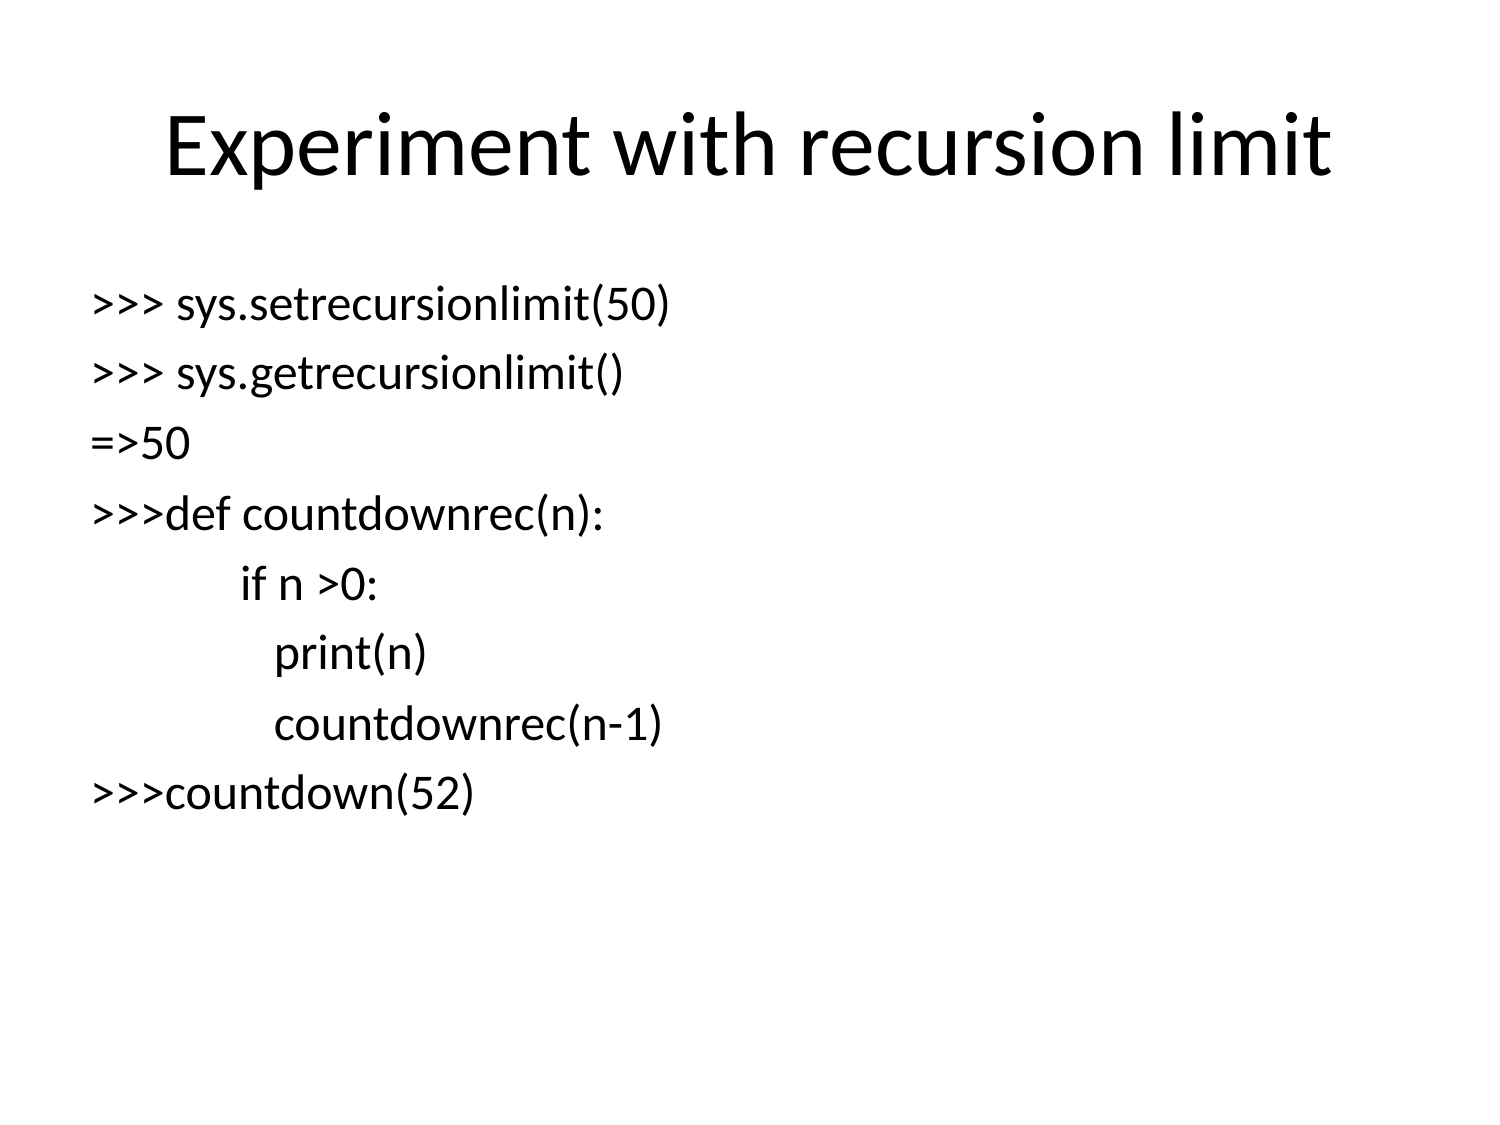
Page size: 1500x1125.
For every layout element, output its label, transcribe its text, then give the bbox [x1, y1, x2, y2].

title Experiment with recursion limit [75, 45, 1425, 233]
list >>> sys.setrecursionlimit(50) >>> sys.getrecursionlimit() =>50 >>>def countdownrec(n): if n >0: print(n) countdownrec(n-1) >>>countdown(52) [75, 262, 1425, 1005]
